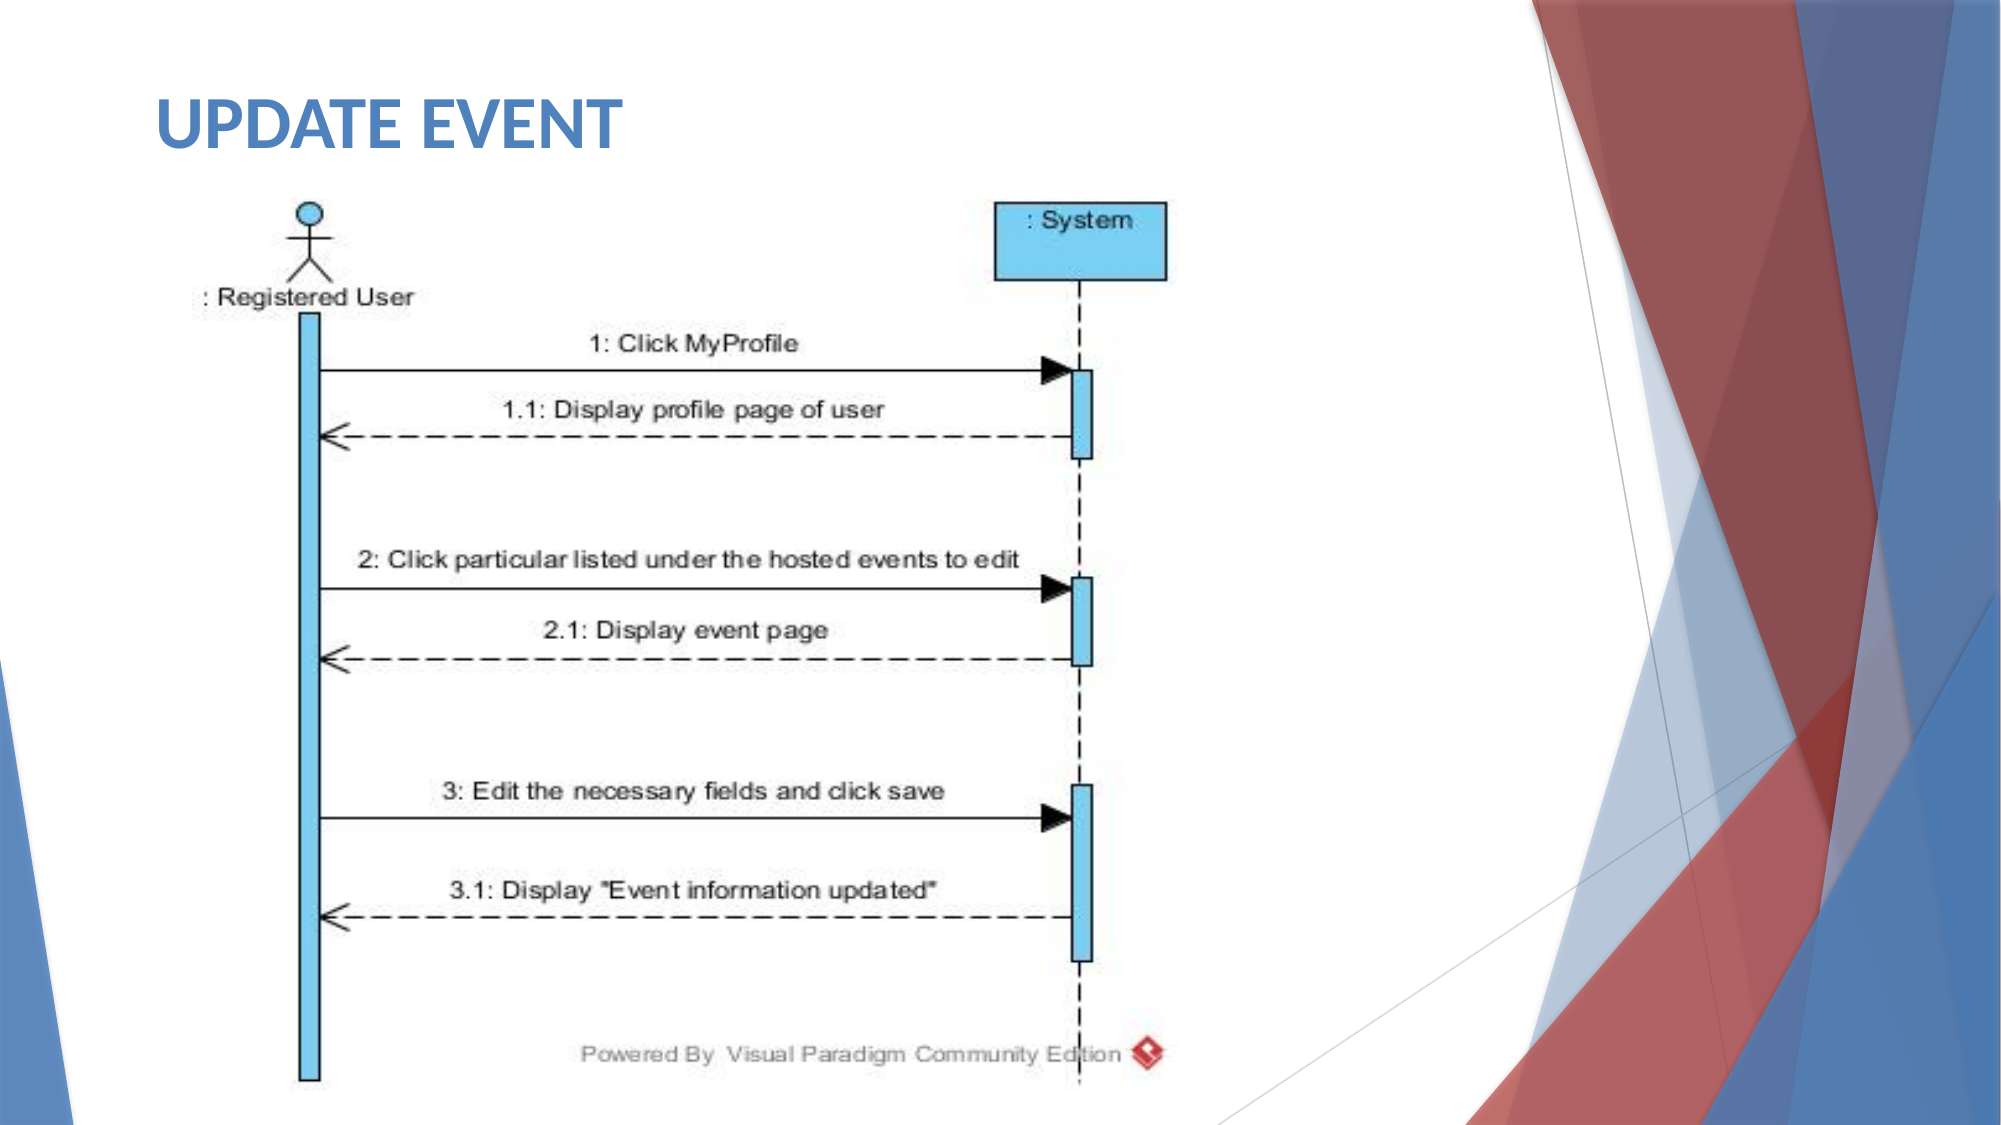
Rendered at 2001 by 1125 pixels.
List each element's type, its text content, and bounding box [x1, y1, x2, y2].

picture [173, 197, 1178, 1092]
title UPDATE EVENT [140, 65, 1551, 283]
